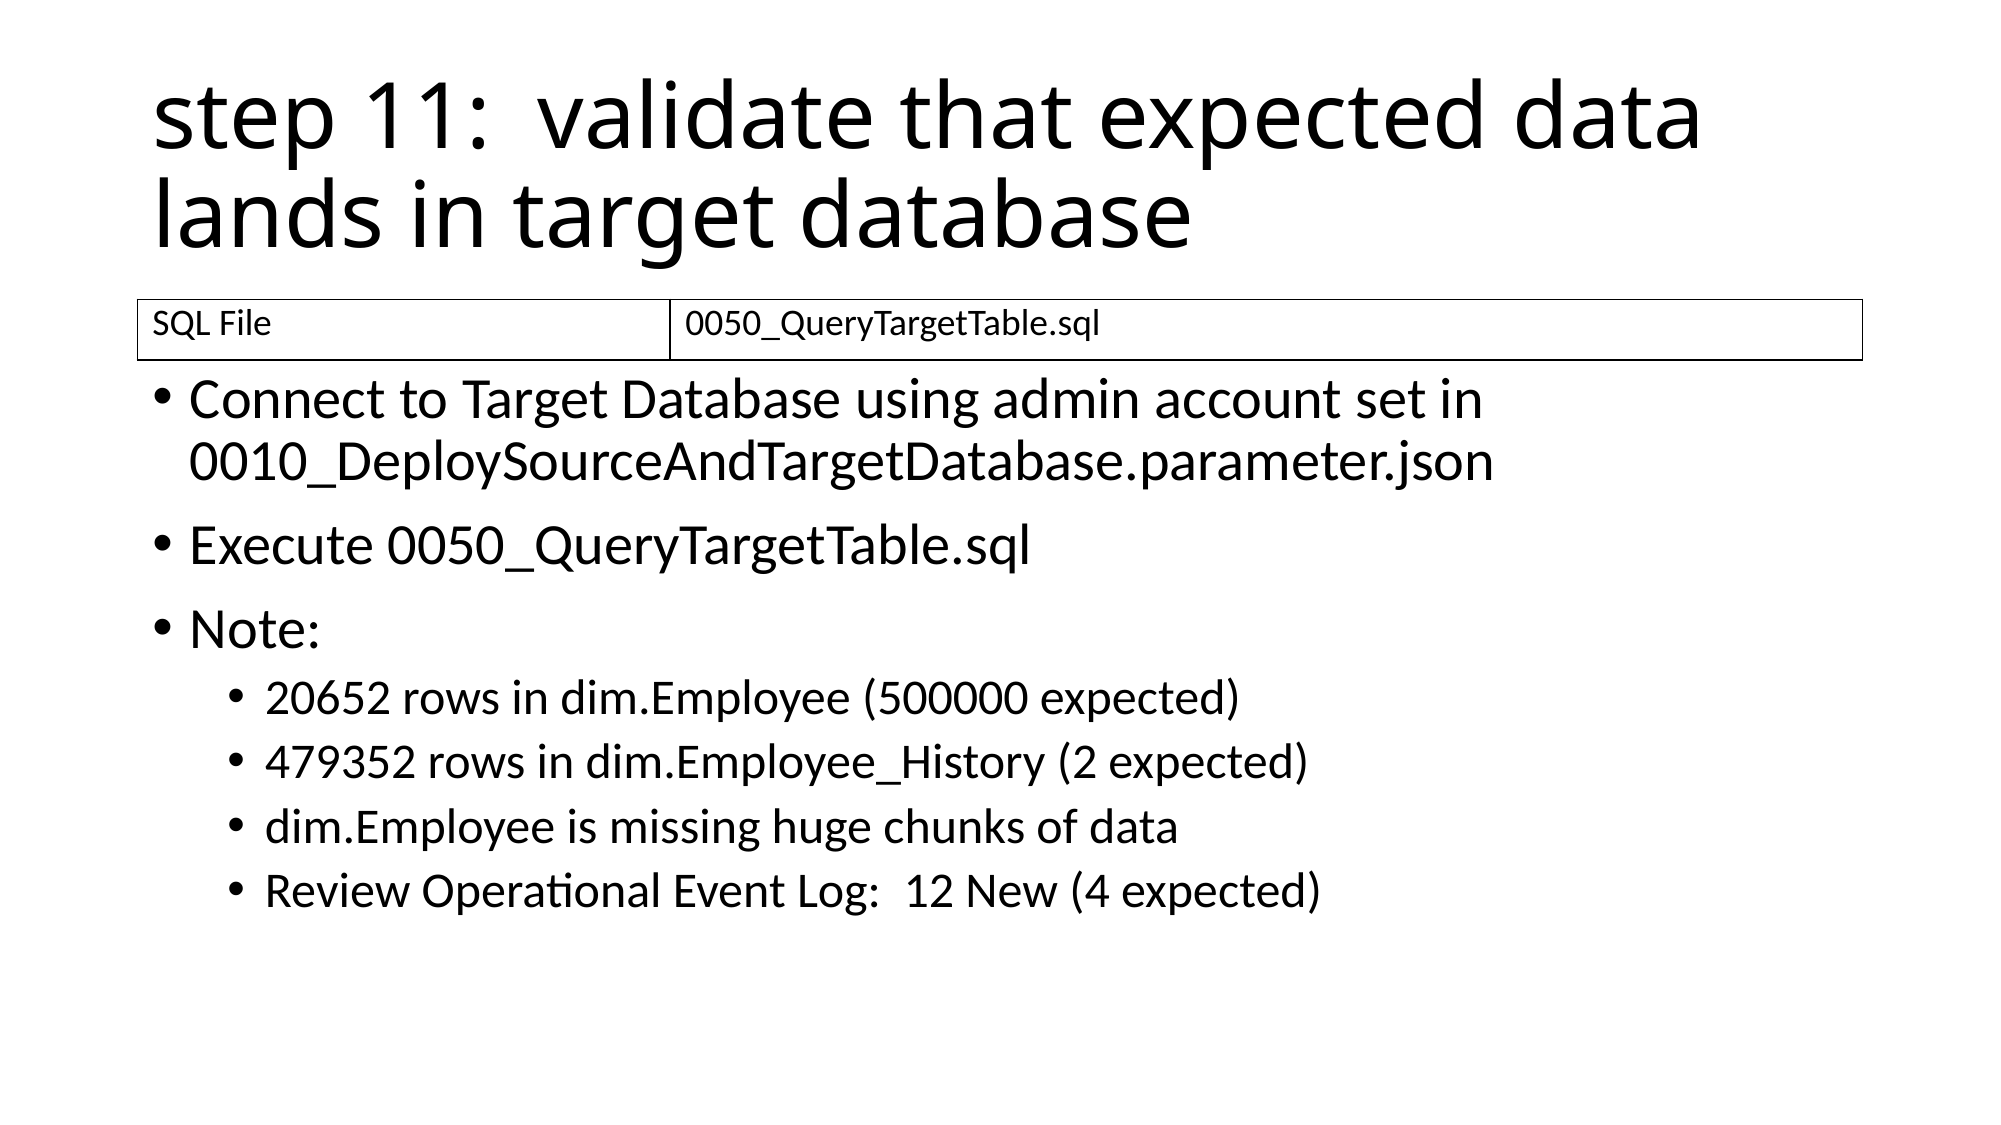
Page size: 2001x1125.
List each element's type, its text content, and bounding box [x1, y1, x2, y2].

table_header 0050_QueryTargetTable.sql [671, 300, 1862, 359]
title step 11: validate that expected data lands in target database [137, 59, 1863, 278]
table_header SQL File [138, 300, 669, 359]
text_box Connect to Target Database using admin account set in 0010_DeploySourceAndTargetDatabase.parameter.json Execute 0050_QueryTargetTable.sql Note: 20652 rows in dim.Employee (500000 expected) 479352 rows in dim.Employee_History (2 expected) dim.Employee is missing huge chunks of data Review Operational Event Log: 12 New (4 expected) [137, 361, 1863, 1014]
